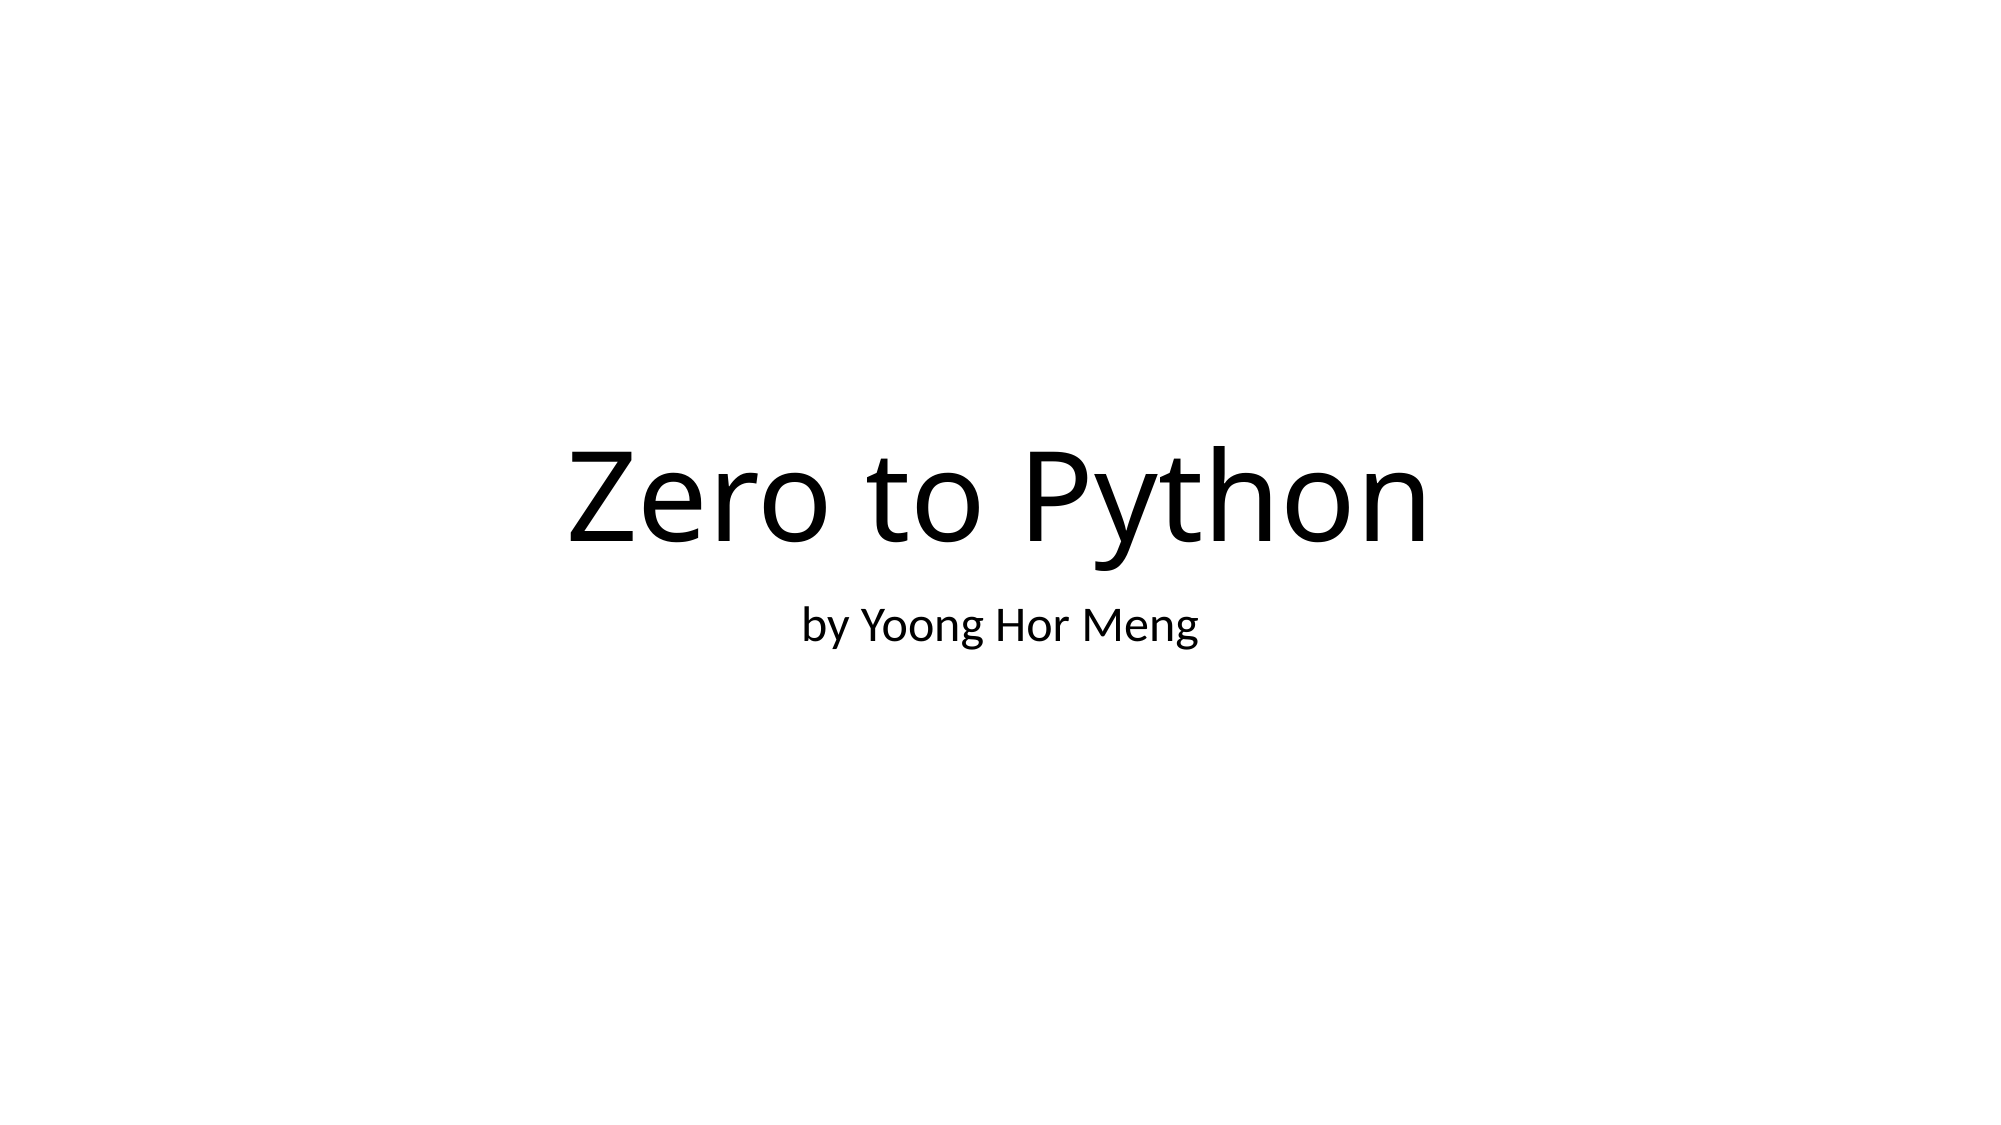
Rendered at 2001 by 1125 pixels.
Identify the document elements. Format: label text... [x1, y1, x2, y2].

title Zero to Python [249, 184, 1750, 576]
subtitle by Yoong Hor Meng [249, 590, 1750, 863]
